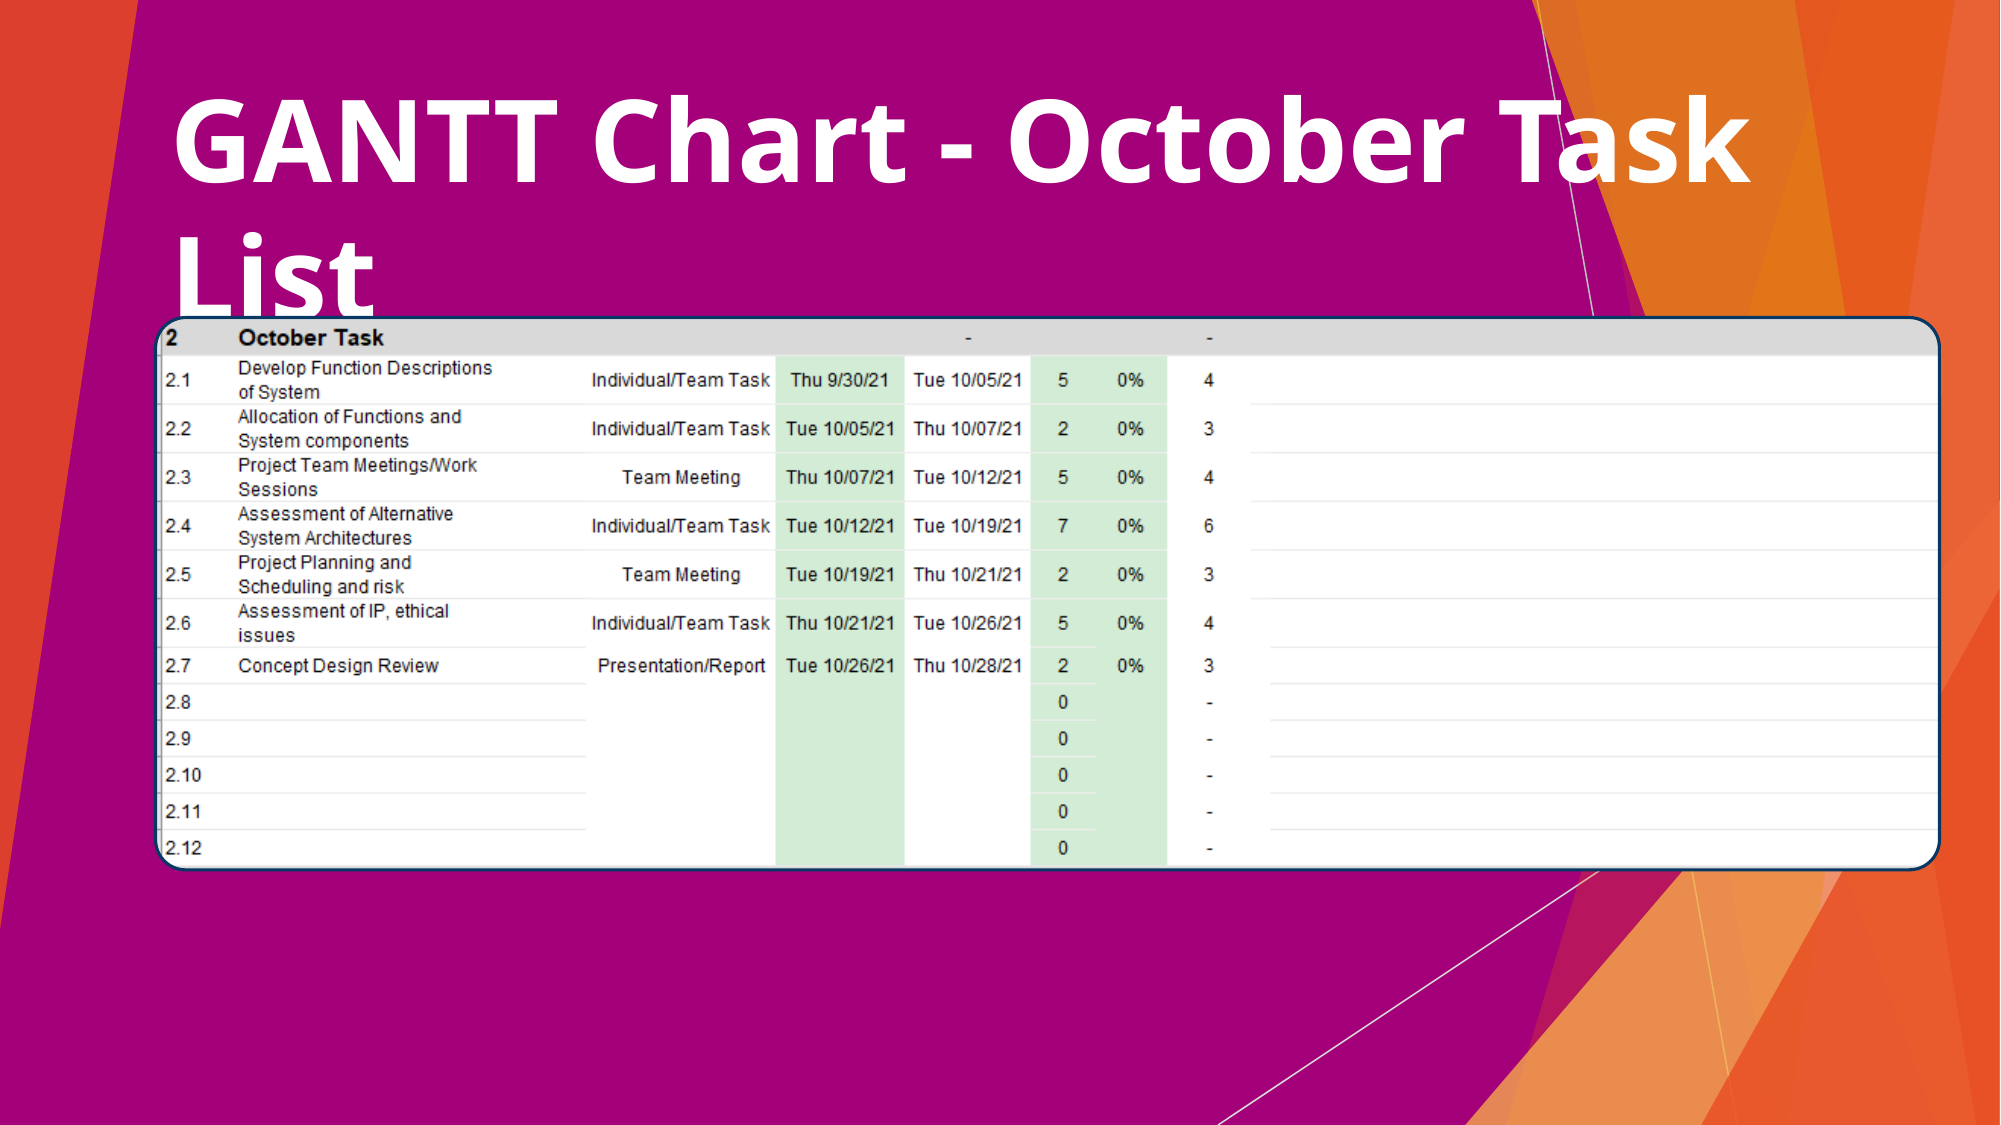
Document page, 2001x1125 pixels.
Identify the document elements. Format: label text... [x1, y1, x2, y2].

picture [155, 317, 1940, 871]
text_box GANTT Chart - October Task List [155, 52, 1923, 316]
